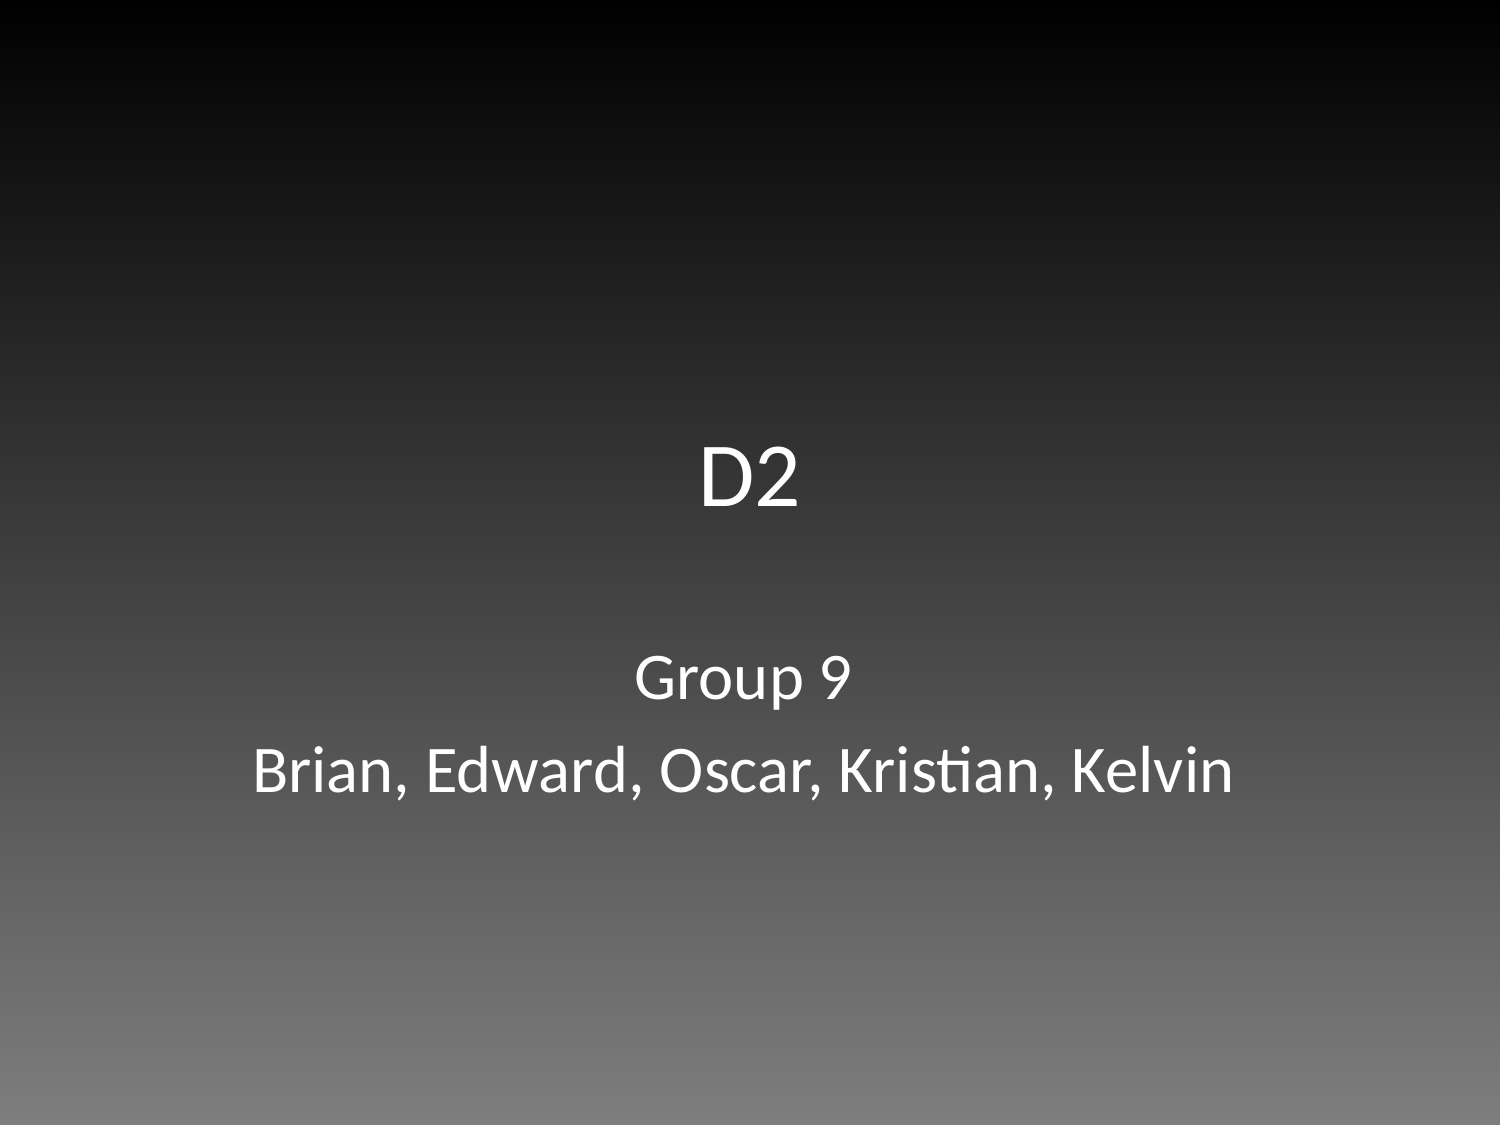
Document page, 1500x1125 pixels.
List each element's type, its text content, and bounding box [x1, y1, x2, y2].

title D2 [112, 349, 1388, 591]
subtitle Group 9 Brian, Edward, Oscar, Kristian, Kelvin [162, 624, 1325, 913]
